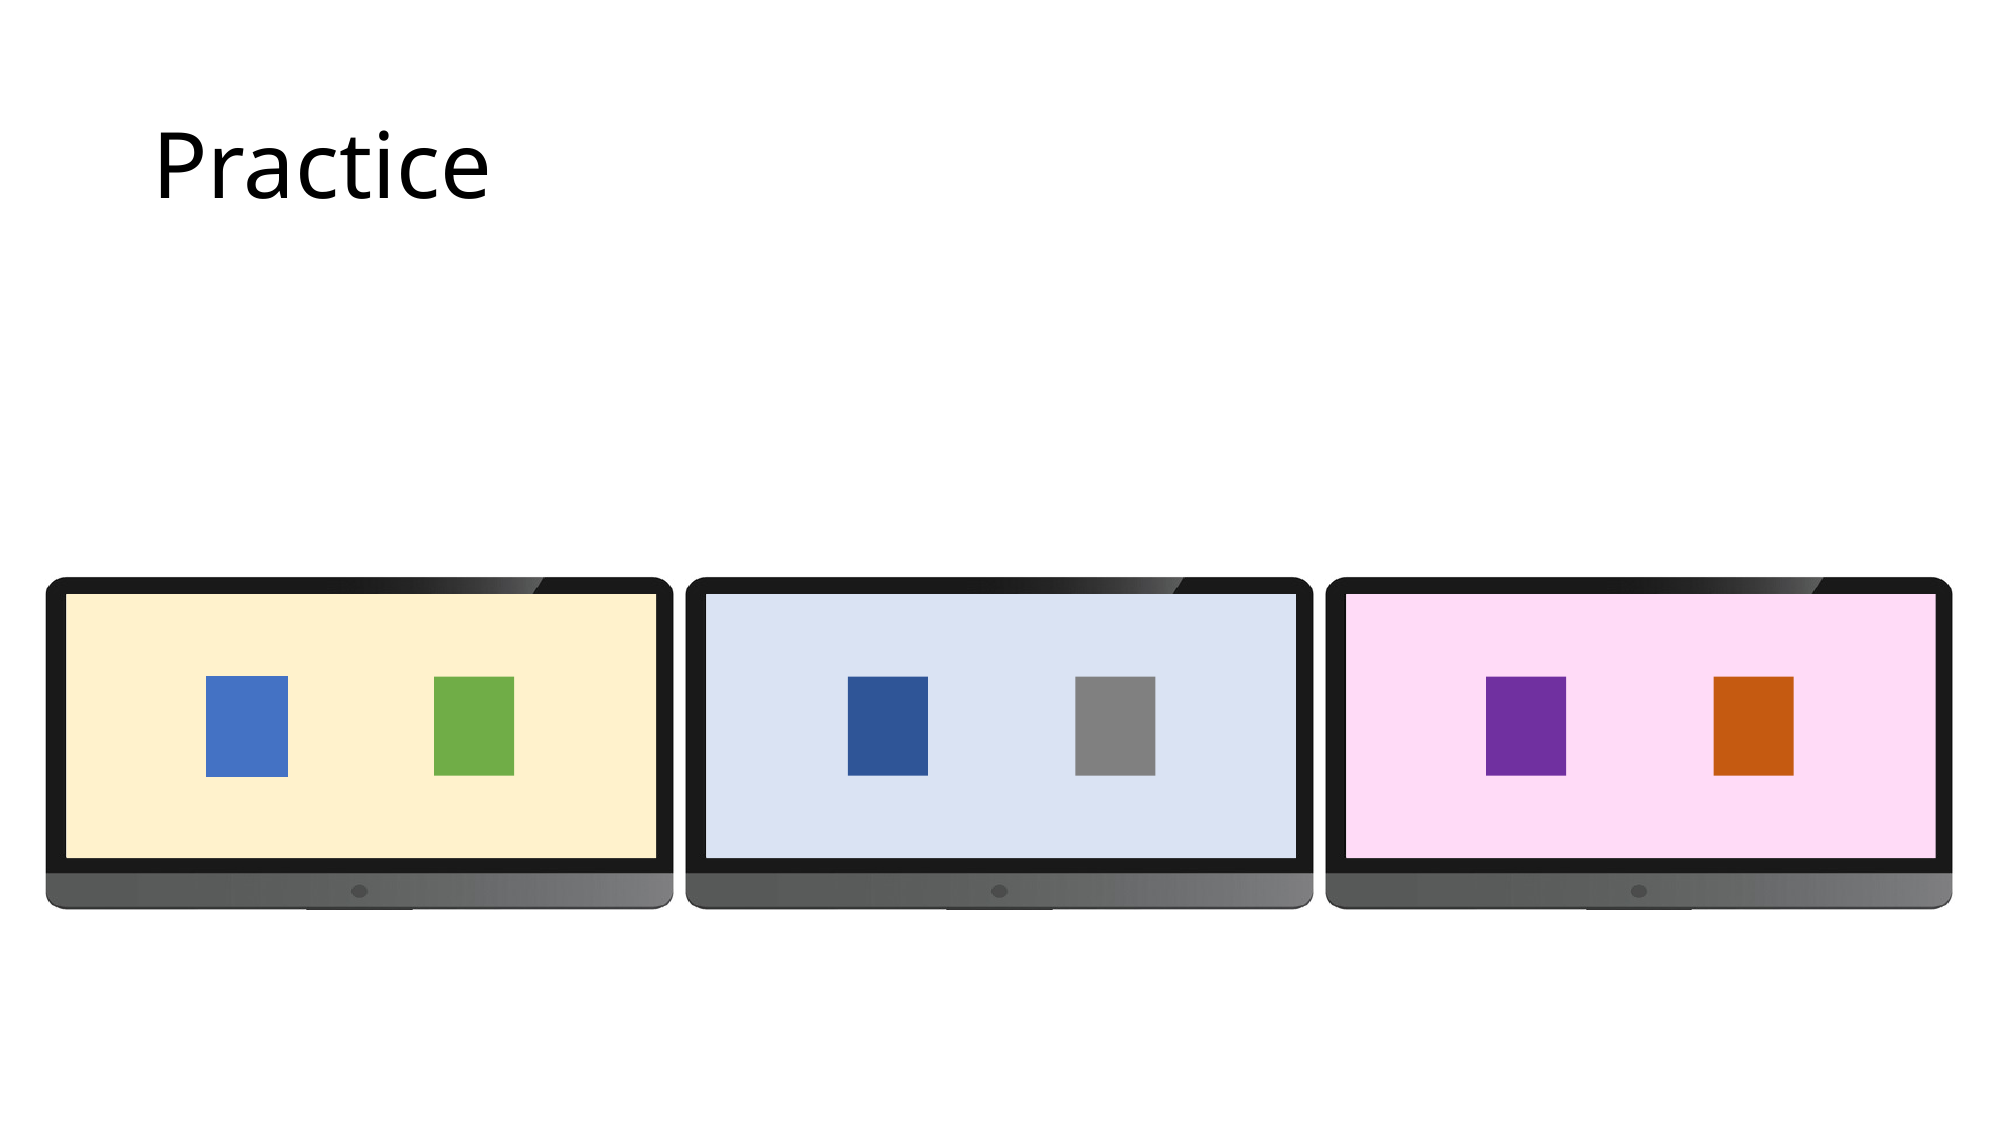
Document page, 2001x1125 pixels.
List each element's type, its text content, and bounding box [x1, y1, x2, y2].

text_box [206, 676, 515, 776]
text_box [685, 575, 1316, 910]
title Practice [137, 59, 1863, 278]
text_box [1324, 575, 1955, 910]
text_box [1486, 676, 1794, 776]
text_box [45, 575, 676, 910]
